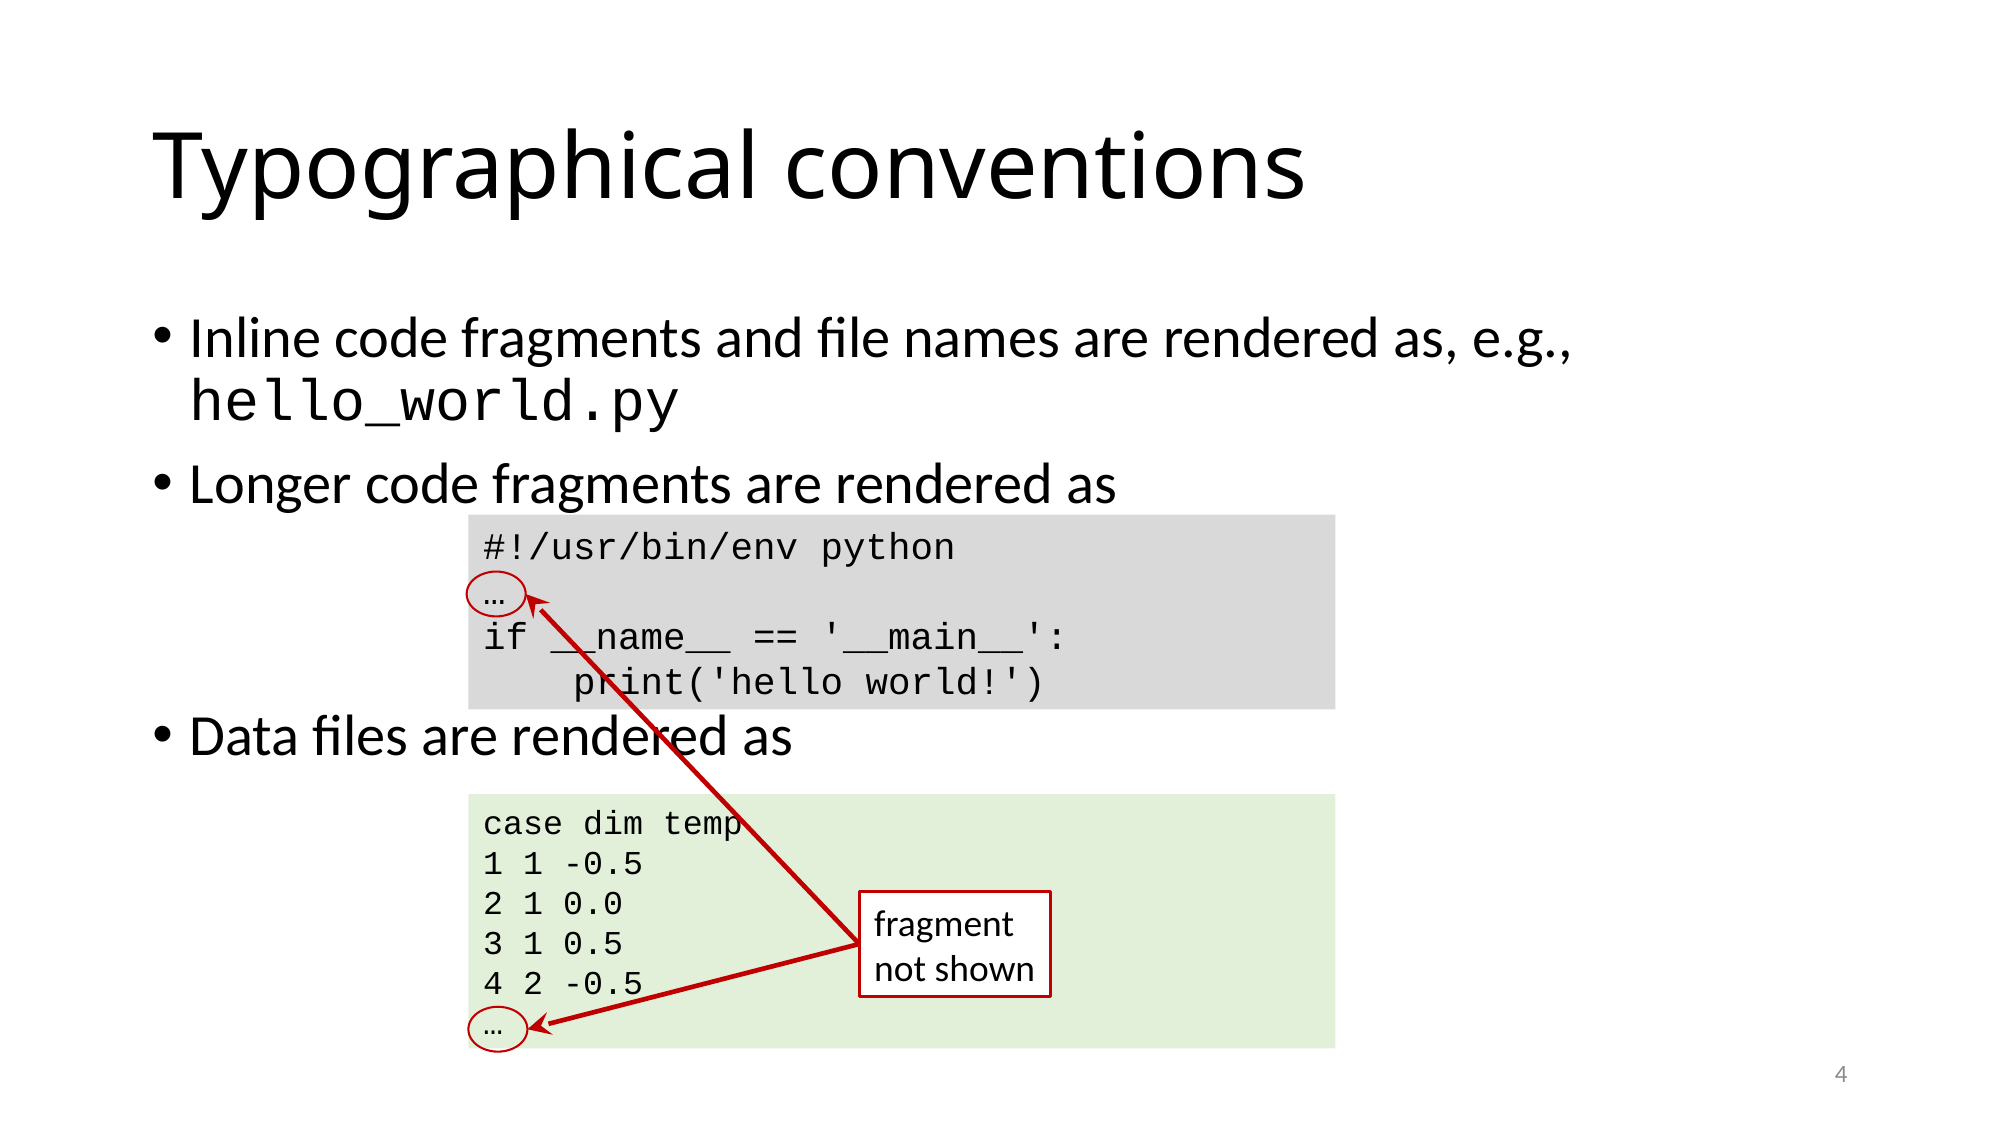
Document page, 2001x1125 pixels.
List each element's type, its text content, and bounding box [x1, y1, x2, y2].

title Typographical conventions [137, 59, 1863, 278]
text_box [466, 571, 1052, 1052]
text_box #!/usr/bin/env python … if __name__ == '__main__': print('hello world!') [468, 514, 1336, 710]
text_box case dim temp 1 1 -0.5 2 1 0.0 3 1 0.5 4 2 -0.5 … [1052, 794, 1336, 1049]
slide_number 4 [1412, 1042, 1863, 1103]
list Inline code fragments and file names are rendered as, e.g., hello_world.py Longer code fragments are rendered as Data files are rendered as [137, 299, 1863, 1014]
